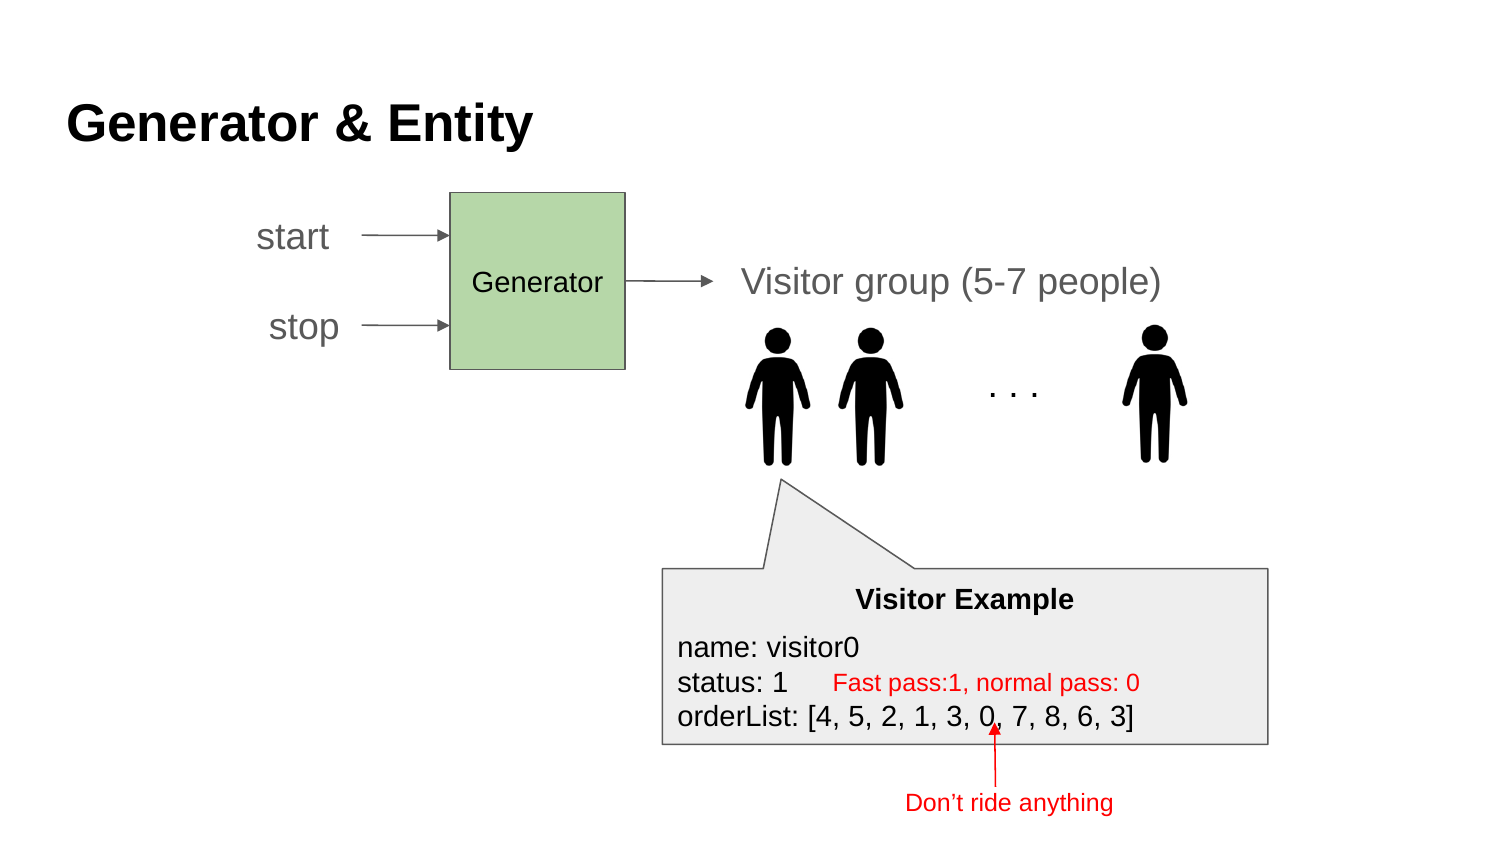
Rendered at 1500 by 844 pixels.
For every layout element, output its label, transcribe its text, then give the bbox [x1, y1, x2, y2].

text_box Don’t ride anything [890, 771, 1156, 833]
picture [1117, 319, 1193, 468]
text_box Fast pass:1, normal pass: 0 [817, 651, 1202, 714]
text_box start [241, 196, 362, 274]
picture [740, 321, 817, 471]
text_box stop [254, 286, 375, 364]
text_box Generator [449, 192, 625, 370]
title Generator & Entity [51, 72, 1449, 167]
text_box Visitor Example name: visitor0 status: 1 orderList: [4, 5, 2, 1, 3, 0, 7, 8, 6, 3] [662, 479, 1268, 745]
text_box . . . [972, 345, 1084, 423]
picture [833, 321, 910, 471]
text_box Visitor group (5-7 people) [725, 242, 1268, 320]
